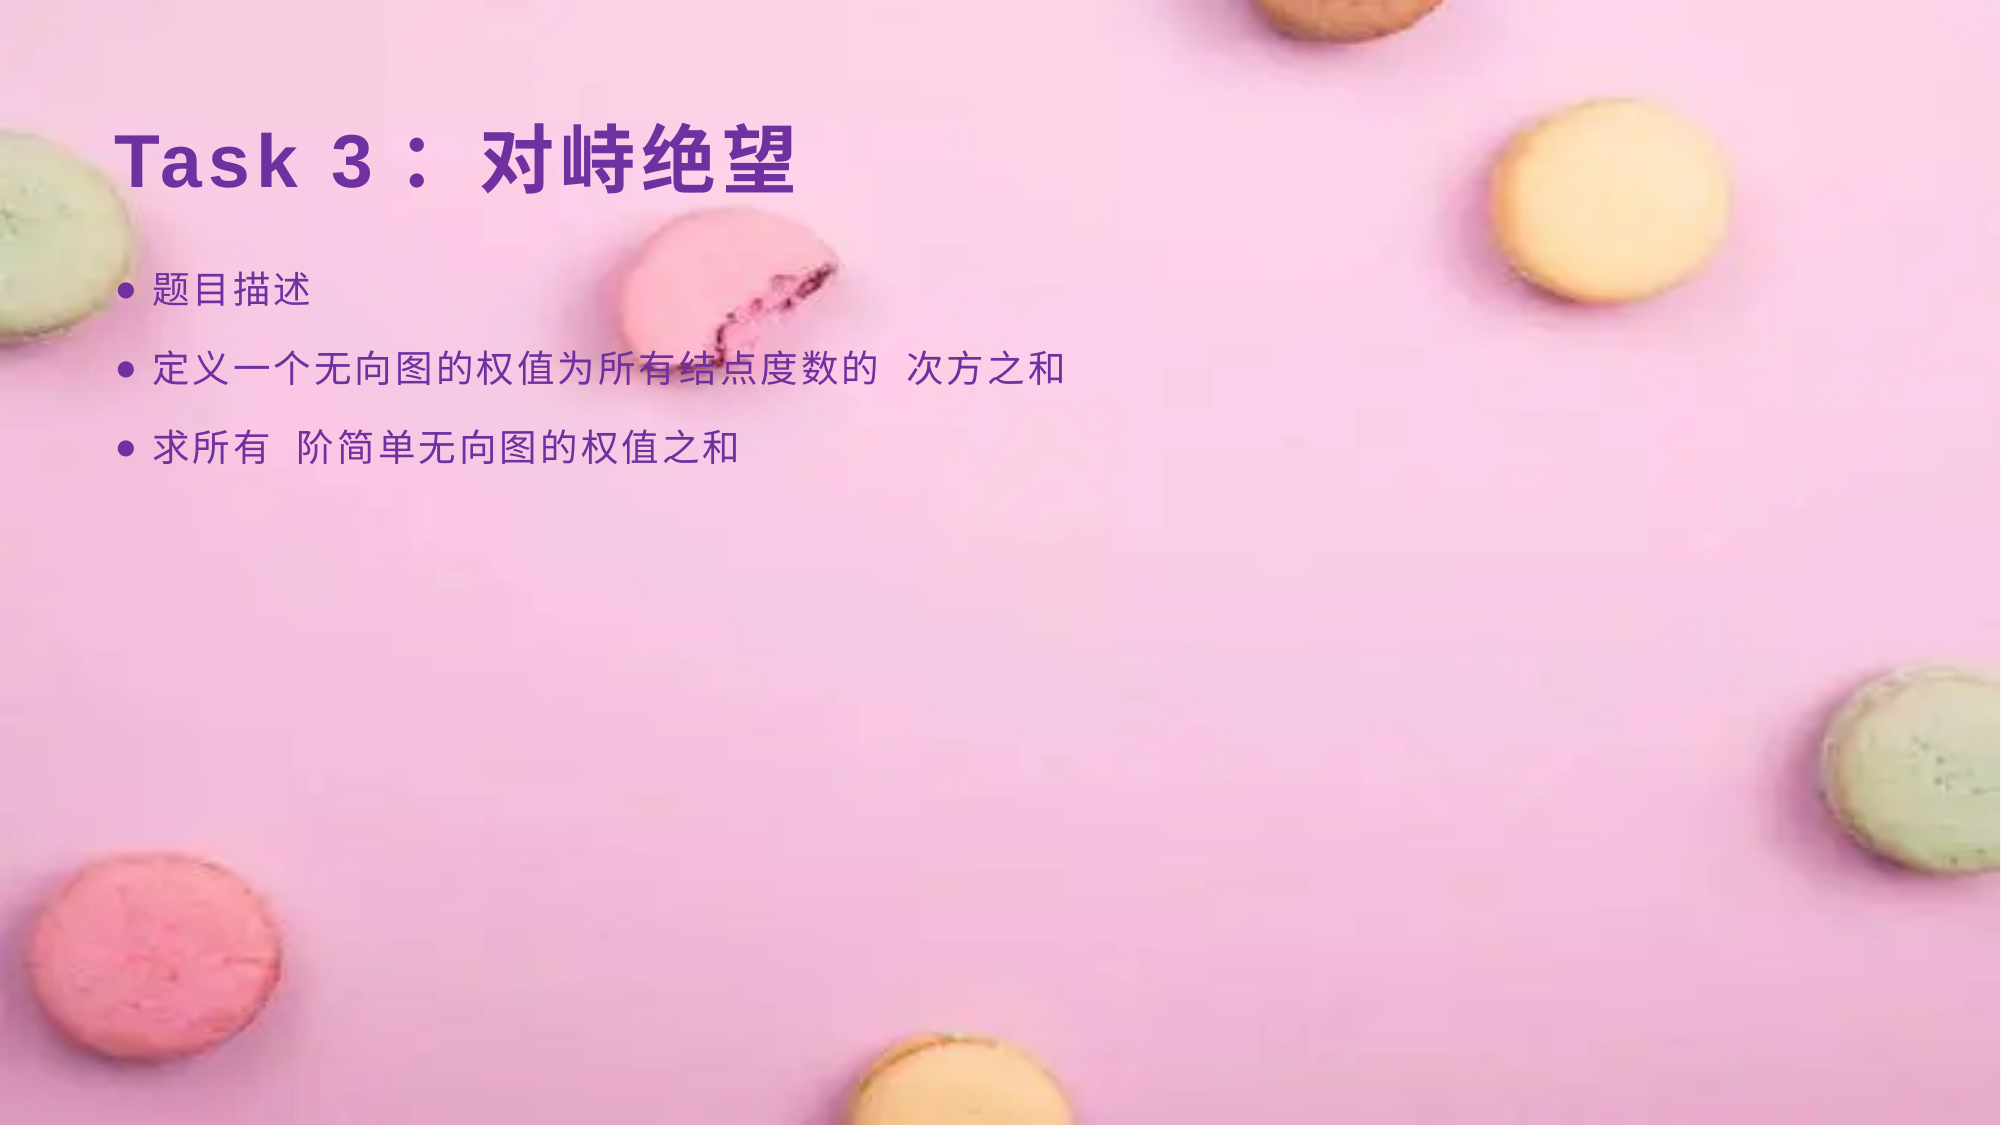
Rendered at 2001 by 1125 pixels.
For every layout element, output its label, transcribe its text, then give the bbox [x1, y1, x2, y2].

title Task 3：对峙绝望 [99, 99, 1900, 216]
picture [0, 0, 2001, 1125]
